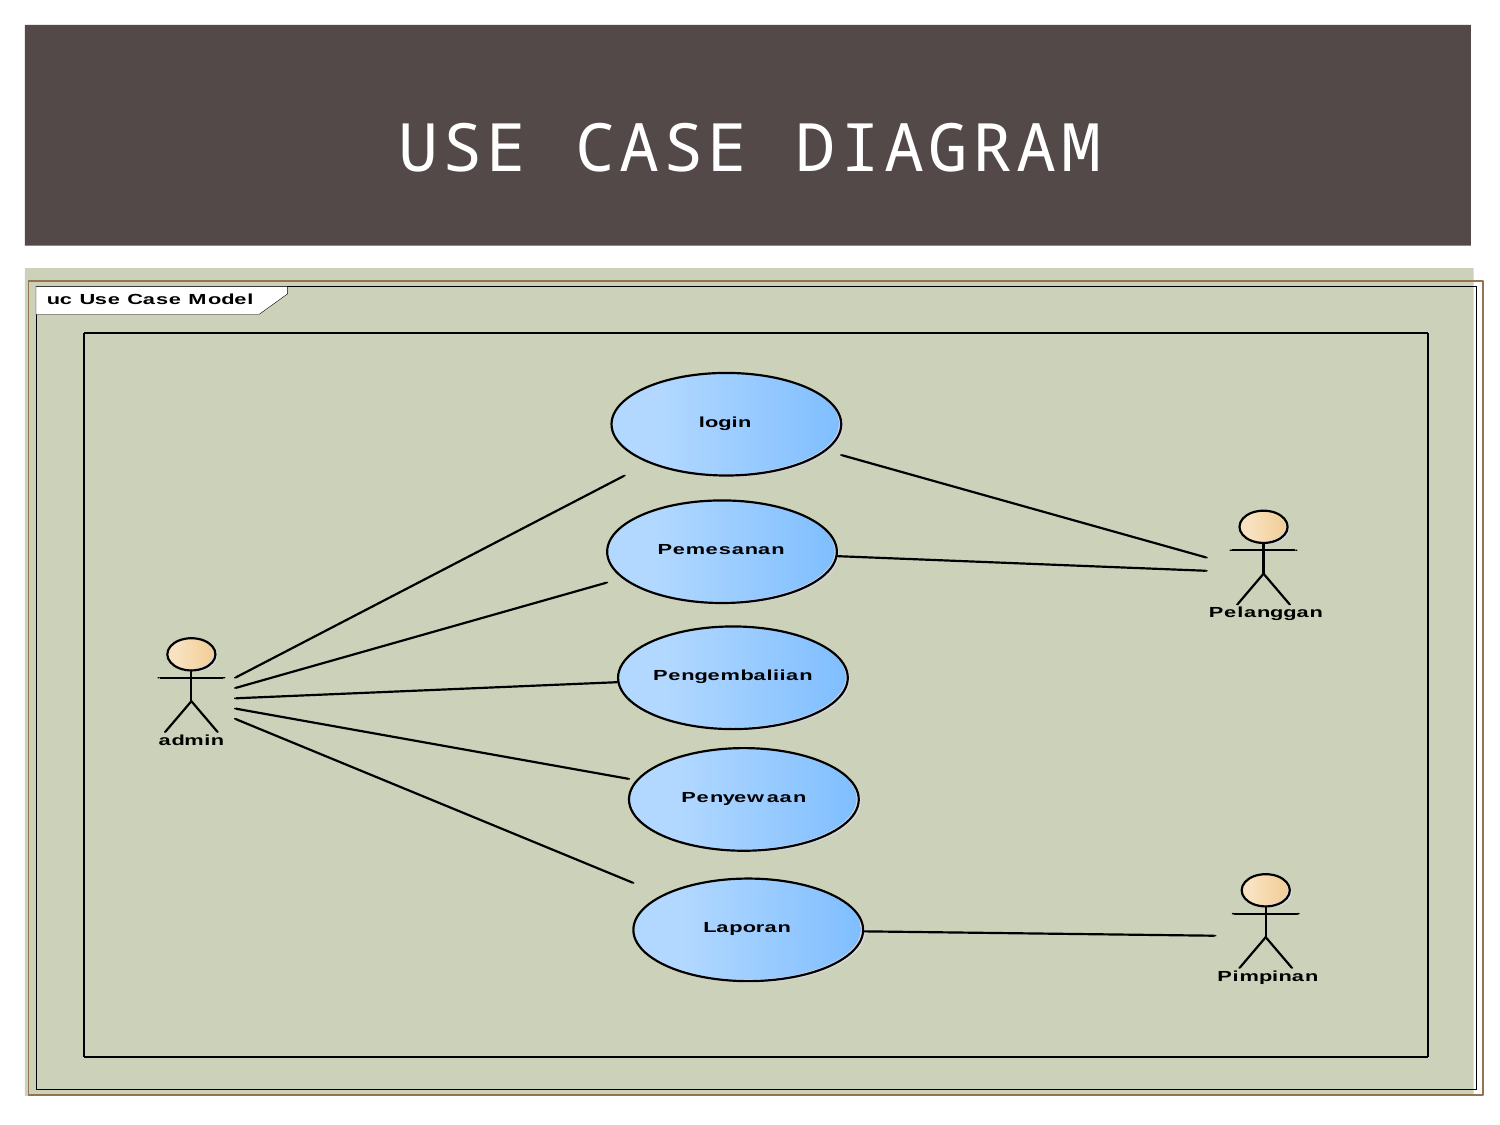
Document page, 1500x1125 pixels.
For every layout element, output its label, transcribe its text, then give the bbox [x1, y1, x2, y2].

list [29, 281, 1483, 1095]
title Use case diagram [62, 58, 1438, 232]
